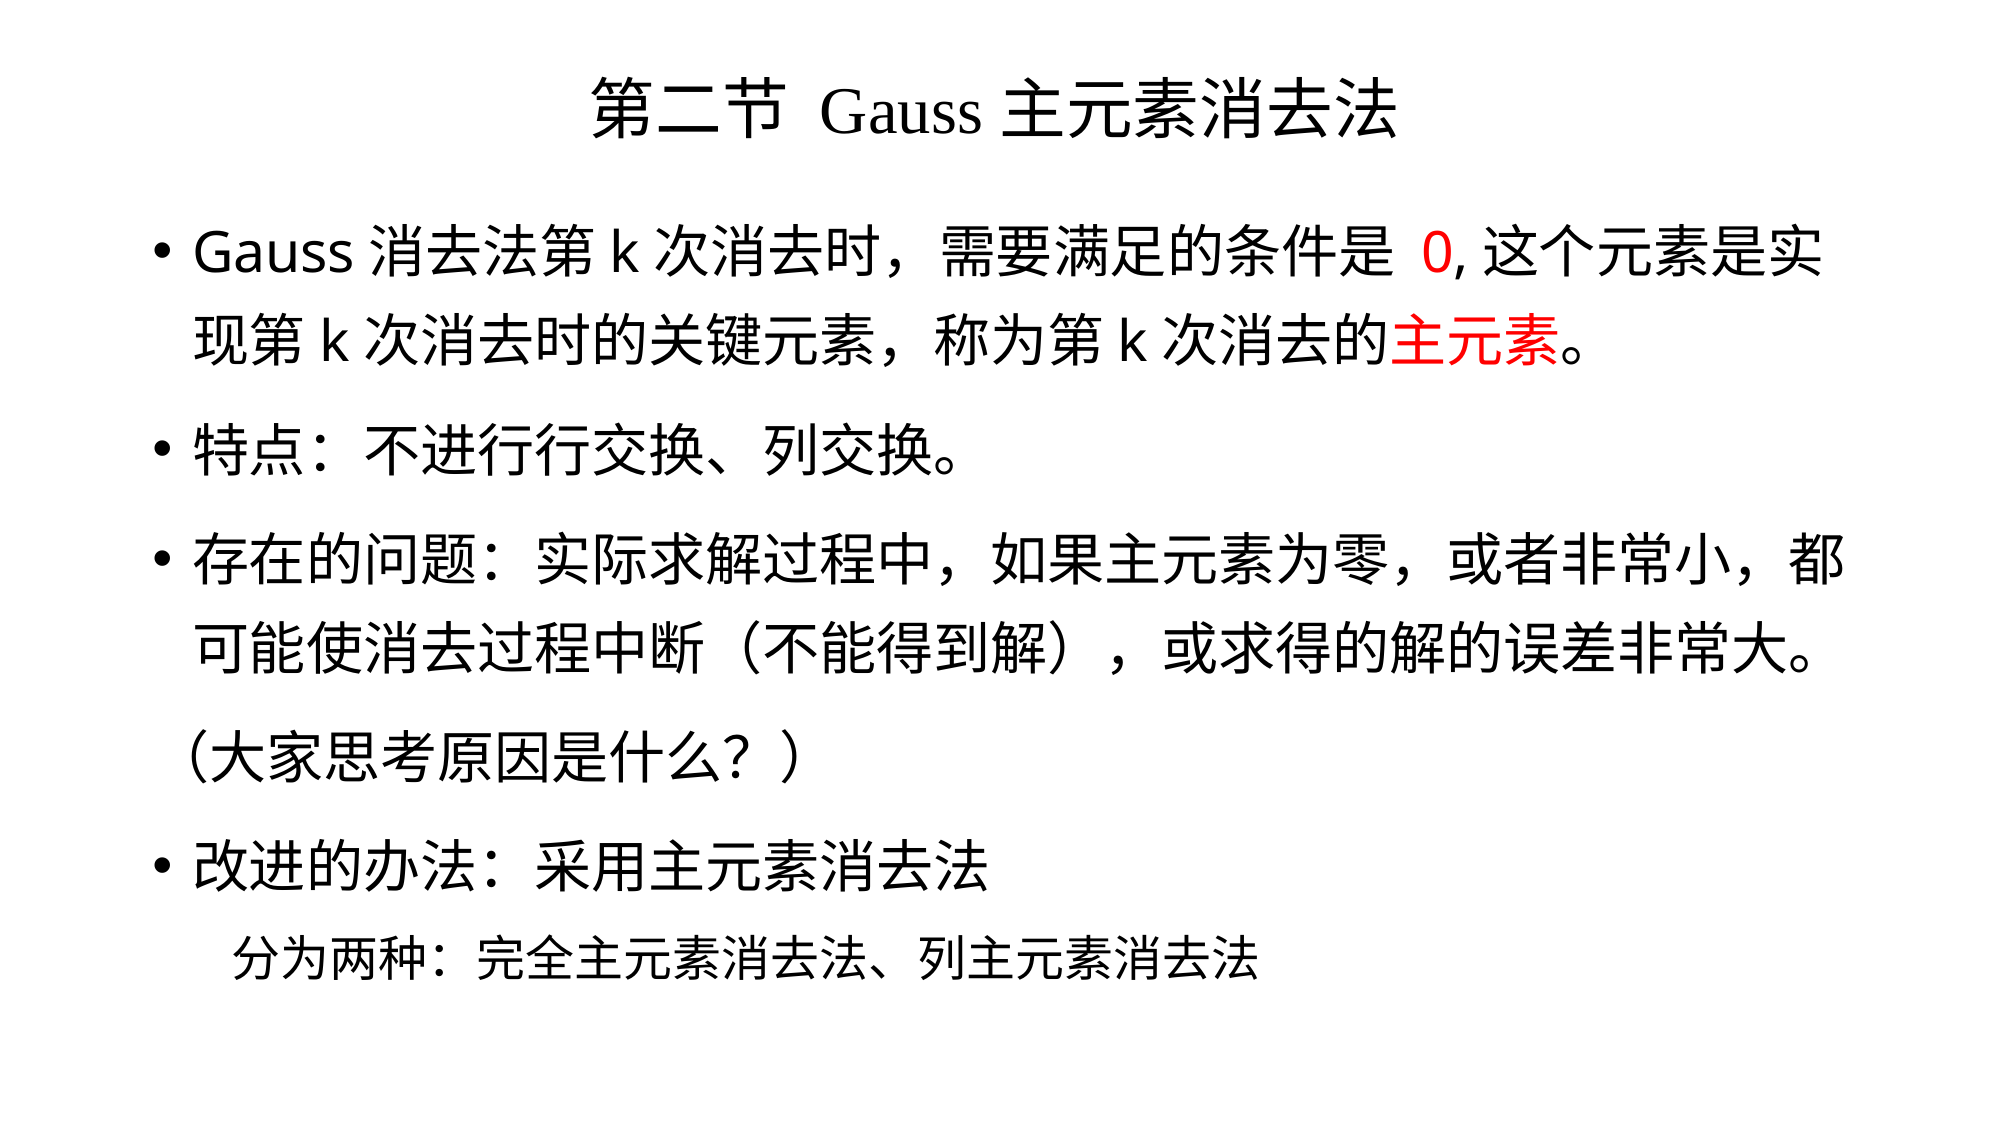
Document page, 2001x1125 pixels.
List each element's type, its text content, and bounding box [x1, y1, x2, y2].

title 第二节 Gauss主元素消去法 [131, 59, 1857, 165]
